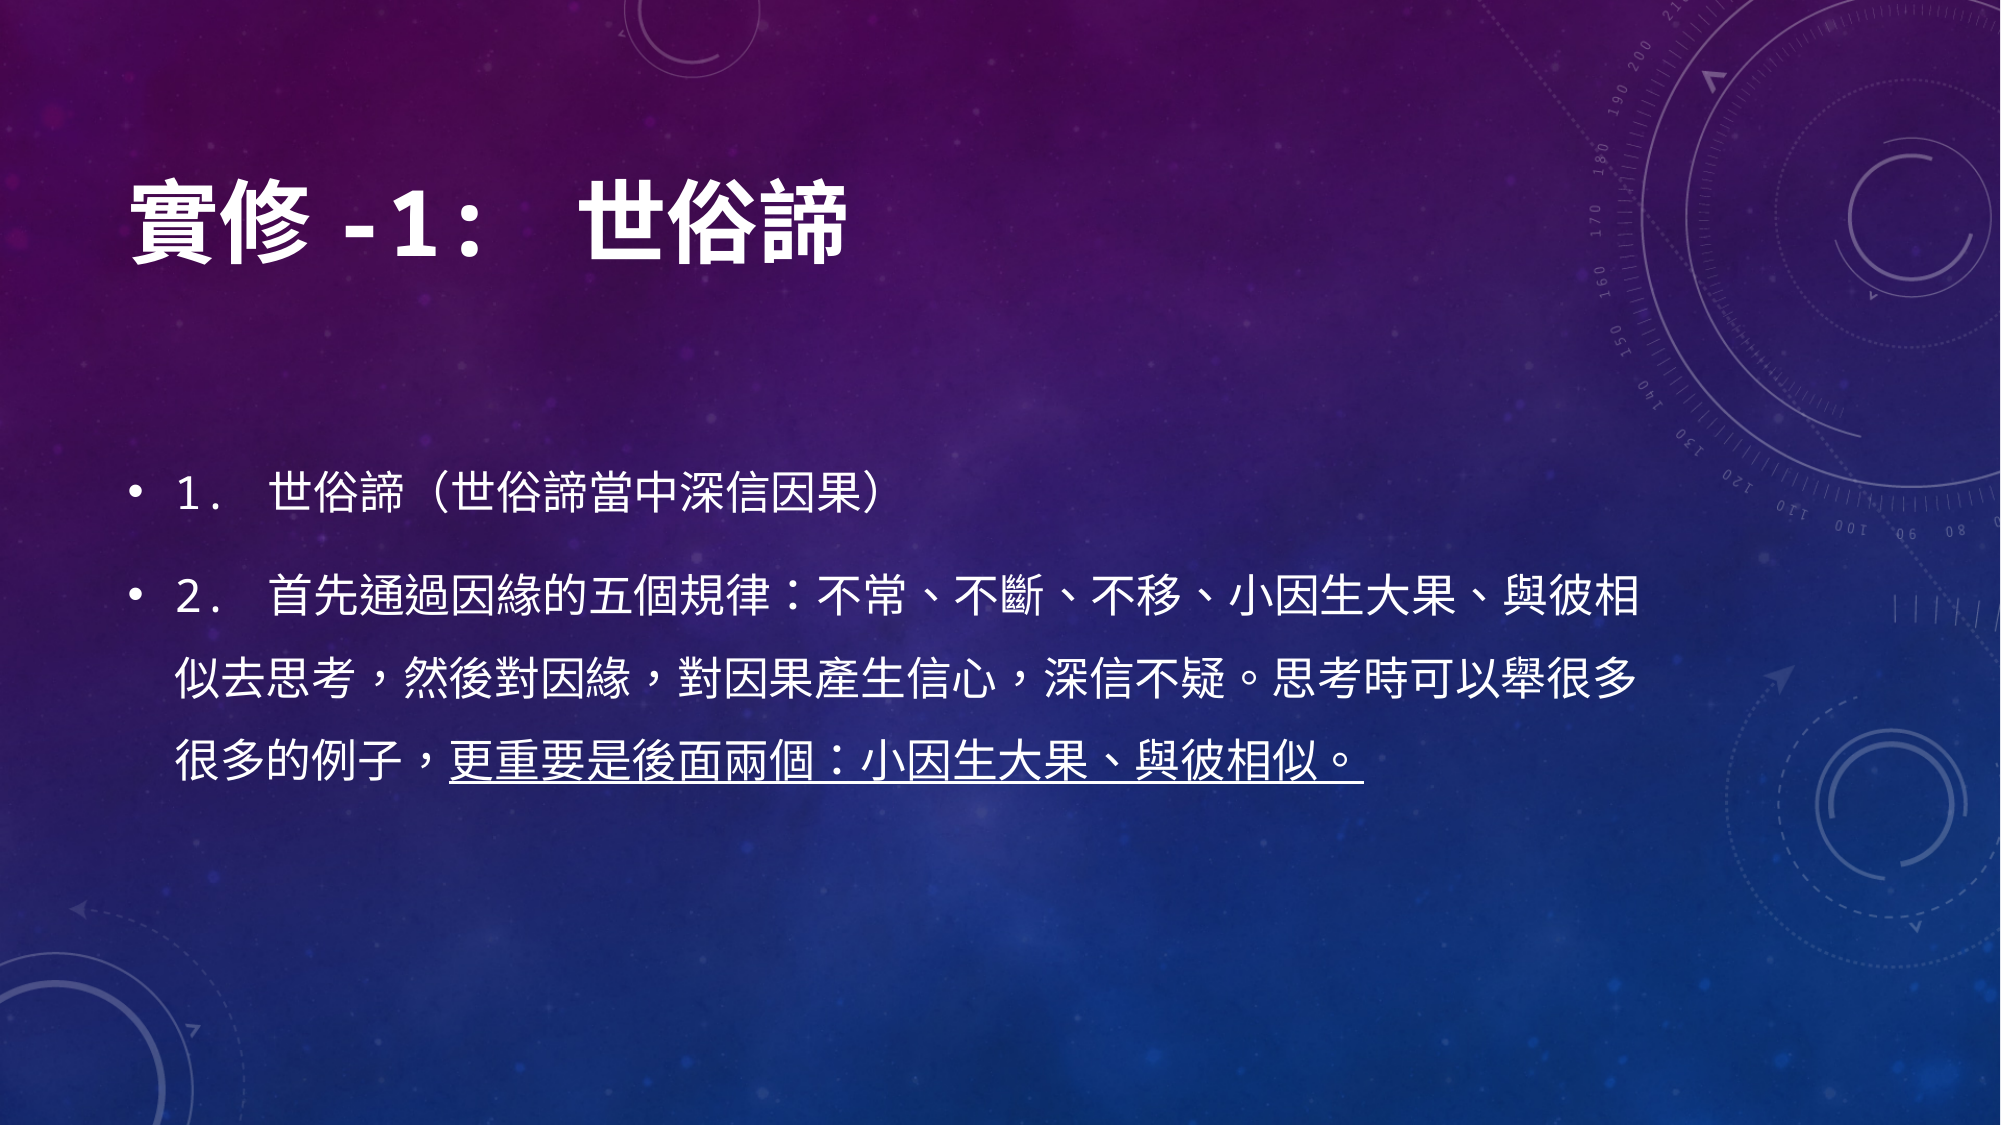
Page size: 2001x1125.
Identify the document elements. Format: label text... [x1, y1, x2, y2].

list 1. 世俗諦（世俗諦當中深信因果） 2. 首先通過因緣的五個規律：不常、不斷、不移、小因生大果、與彼相似去思考，然後對因緣，對因果產生信心，深信不疑。思考時可以舉很多很多的例子，更重要是後面兩個：小因生大果、與彼相似。 [112, 338, 1657, 987]
picture [0, 0, 2001, 1125]
title 實修-1: 世俗諦 [112, 99, 1775, 339]
